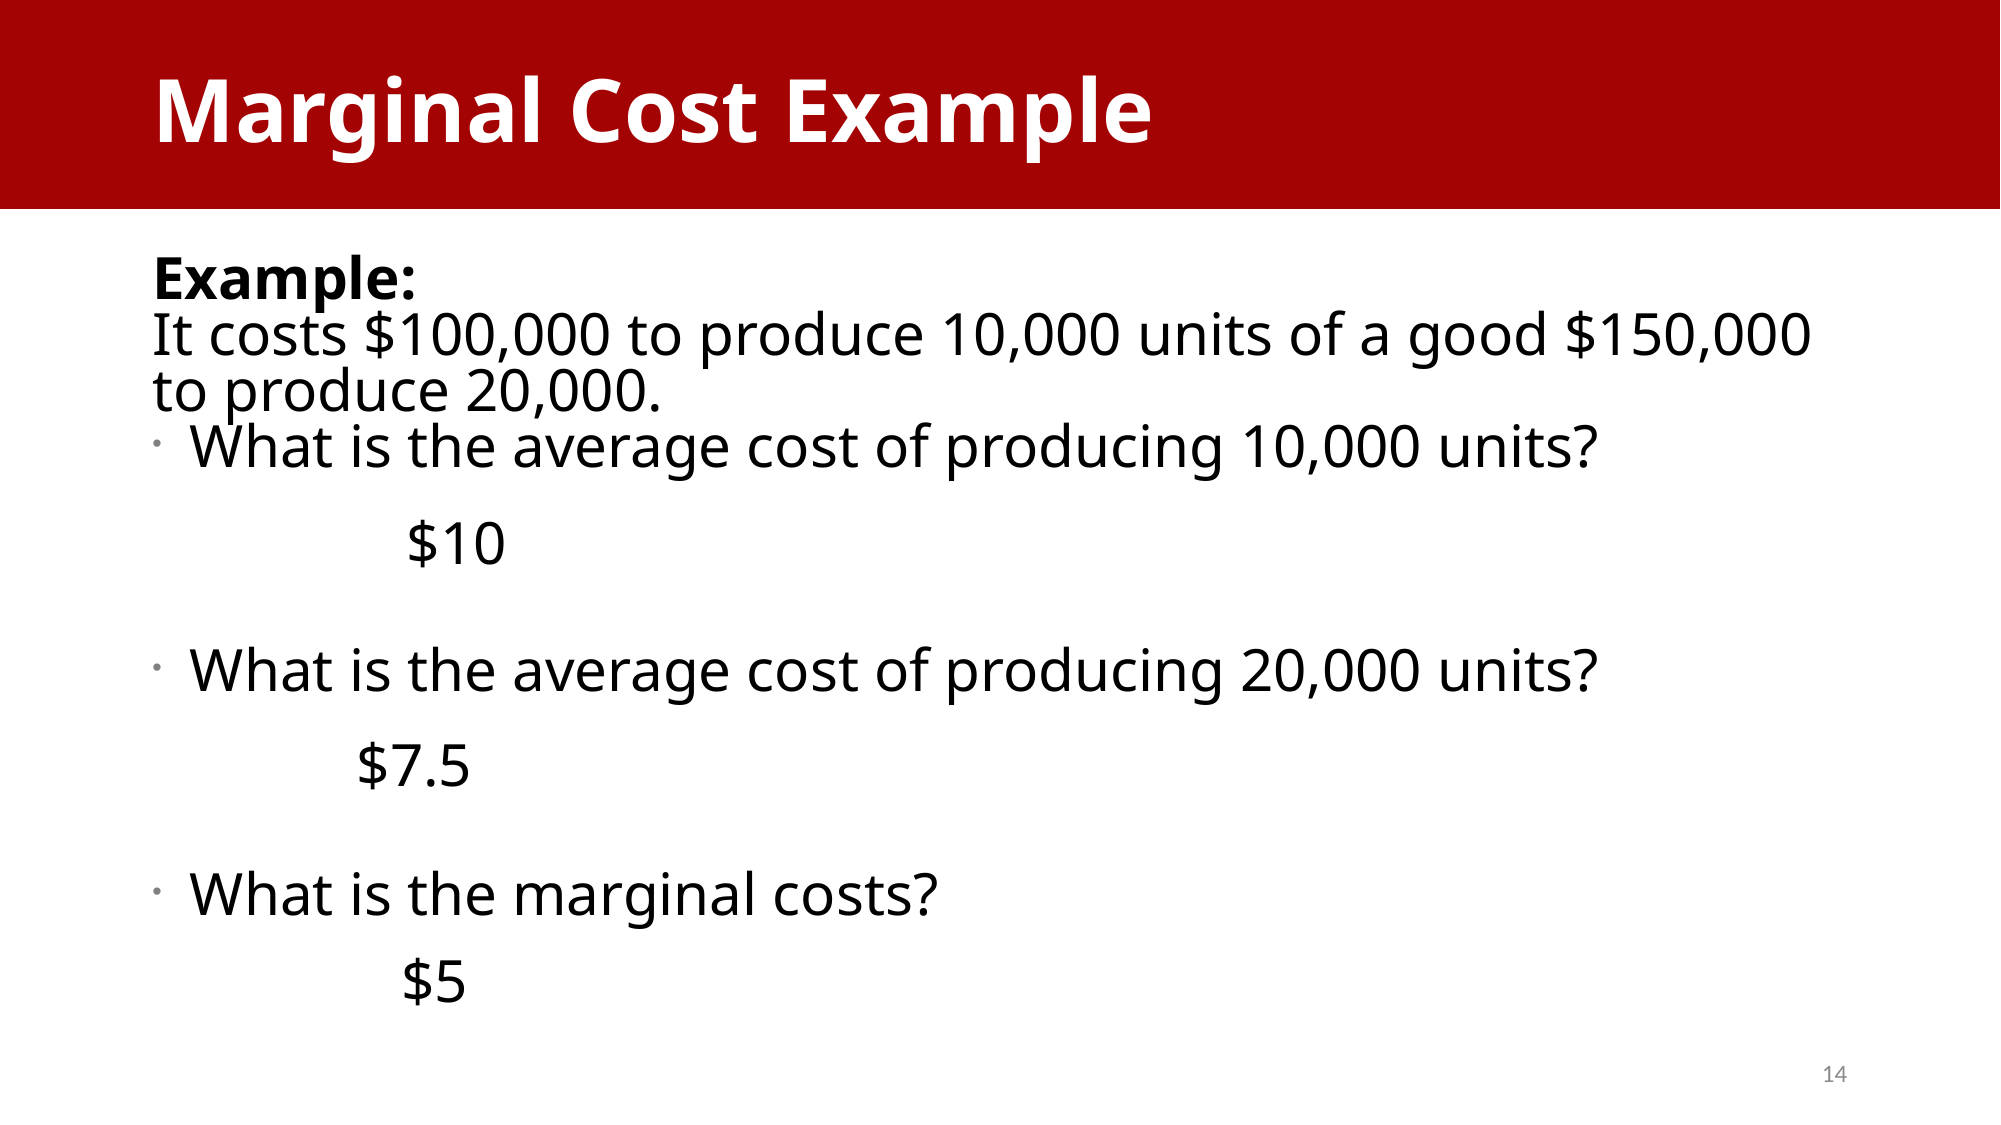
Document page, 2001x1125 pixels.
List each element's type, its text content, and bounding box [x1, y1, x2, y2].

title Marginal Cost Example [137, 5, 1863, 223]
list Example: It costs $100,000 to produce 10,000 units of a good $150,000 to produce 20,000. What is the average cost of producing 10,000 units? What is the average cost of producing 20,000 units? What is the marginal costs? [137, 247, 1863, 1014]
text_box [0, 0, 2000, 209]
slide_number 14 [1412, 1042, 1863, 1103]
